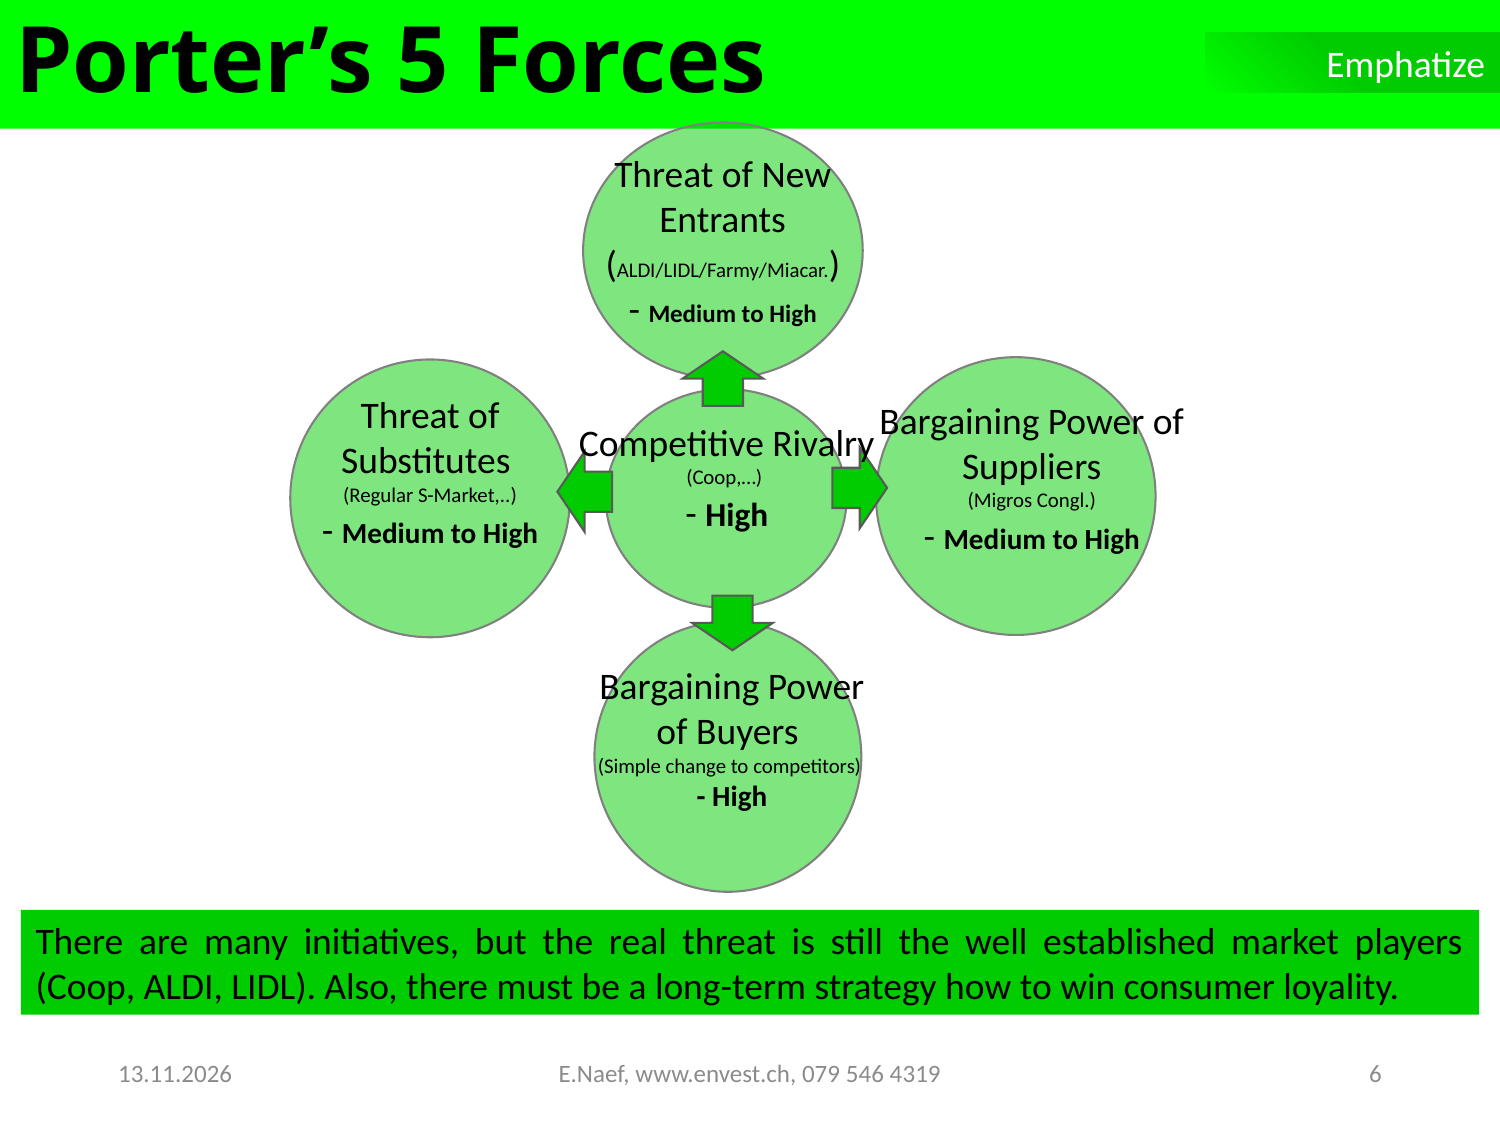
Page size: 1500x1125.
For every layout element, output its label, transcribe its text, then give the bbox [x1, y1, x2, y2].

text_box [925, 356, 1107, 389]
text_box Threat of New Entrants (ALDI/LIDL/Farmy/Miacar.) - Medium to High [565, 142, 880, 338]
text_box [348, 358, 512, 384]
text_box [688, 594, 777, 652]
text_box Porter’s 5 Forces [0, 0, 1500, 129]
slide_number 6 [1059, 1042, 1397, 1103]
text_box There are many initiatives, but the real threat is still the well established market players (Coop, ALDI, LIDL). Also, there must be a long-term strategy how to win consumer loyality. [20, 909, 1480, 1015]
text_box [893, 565, 1139, 636]
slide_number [103, 1042, 441, 1103]
text_box [679, 350, 767, 407]
text_box [619, 338, 827, 375]
footer E.Naef, www.envest.ch, 079 546 4319 [496, 1042, 1004, 1103]
text_box [608, 820, 847, 893]
text_box [638, 625, 818, 655]
text_box [303, 559, 557, 639]
text_box [556, 483, 562, 501]
text_box [651, 389, 801, 411]
text_box Competitive Rivalry (Coop,…) - High [562, 411, 891, 542]
text_box Threat of Substitutes (Regular S-Market,..) - Medium to High [266, 384, 594, 559]
text_box Emphatize [1205, 32, 1500, 93]
text_box Bargaining Power of Suppliers (Migros Congl.) - Medium to High [861, 389, 1203, 565]
text_box Bargaining Power of Buyers (Simple change to competitors) - High [573, 655, 891, 820]
text_box [646, 121, 800, 142]
text_box [614, 542, 838, 609]
